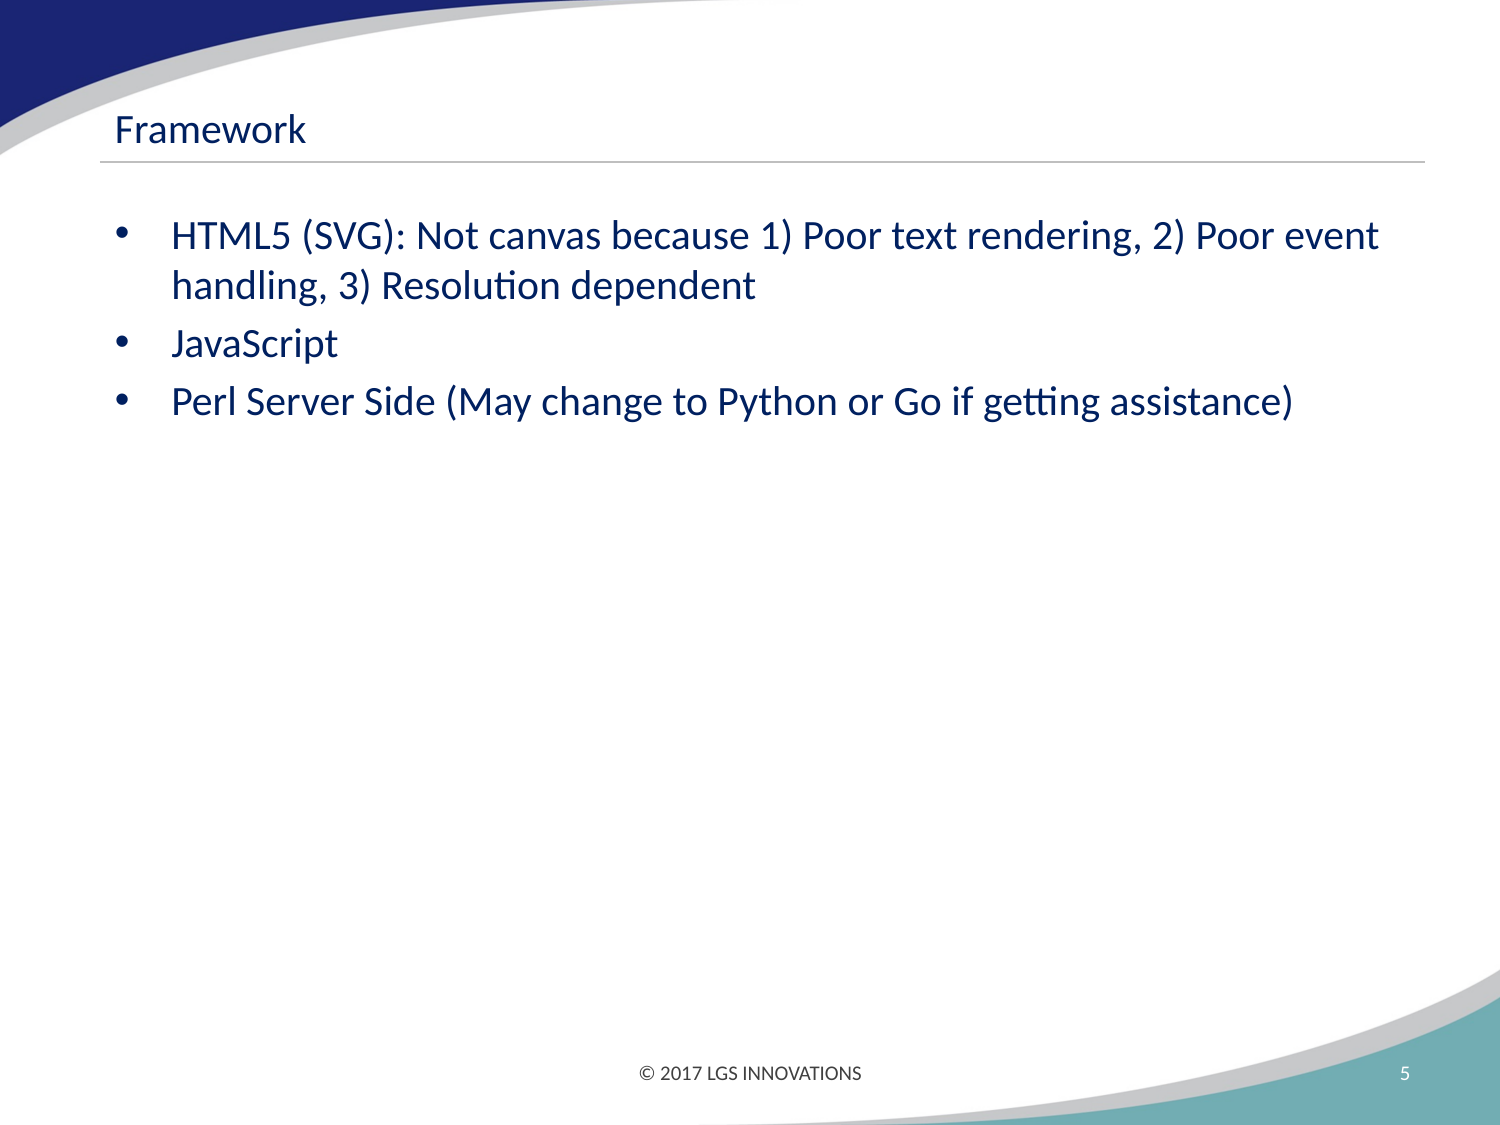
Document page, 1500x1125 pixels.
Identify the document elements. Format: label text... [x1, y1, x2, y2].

title Framework [99, 94, 1425, 160]
footer © 2017 LGS INNOVATIONS [512, 1052, 988, 1113]
slide_number 5 [1074, 1052, 1425, 1113]
list HTML5 (SVG): Not canvas because 1) Poor text rendering, 2) Poor event handling, 3) Resolution dependent JavaScript Perl Server Side (May change to Python or Go if getting assistance) [99, 200, 1425, 675]
picture [0, 0, 1500, 1125]
